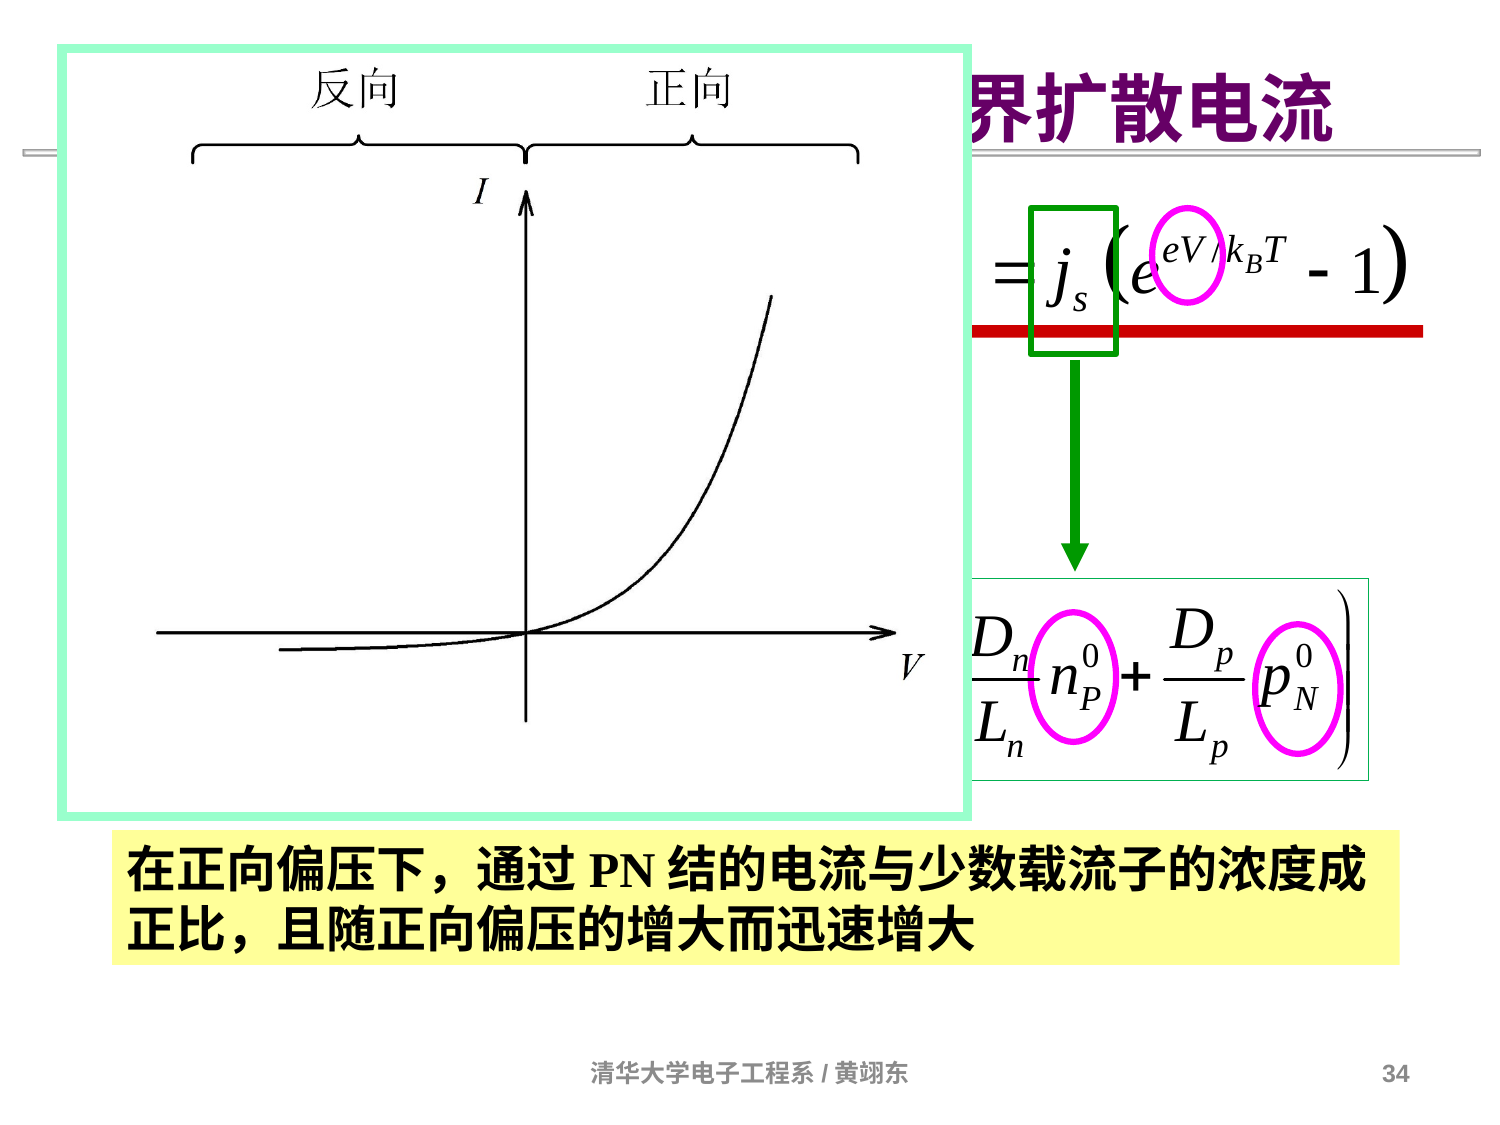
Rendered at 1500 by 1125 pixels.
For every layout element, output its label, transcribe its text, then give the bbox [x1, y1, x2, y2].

slide_number 34 [1074, 1042, 1425, 1103]
text_box [972, 149, 1481, 157]
footer 清华大学电子工程系/黄翊东 [512, 1042, 988, 1103]
text_box [22, 149, 57, 157]
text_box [1121, 214, 1417, 340]
text_box 在正向偏压下，通过PN结的电流与少数载流子的浓度成正比，且随正向偏压的增大而迅速增大 [112, 830, 1400, 965]
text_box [967, 214, 1025, 340]
picture [66, 52, 963, 812]
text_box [967, 578, 1369, 781]
text_box 非平衡载流子形成的边界扩散电流 [972, 53, 1400, 149]
text_box [1171, 208, 1204, 213]
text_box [1030, 207, 1117, 572]
